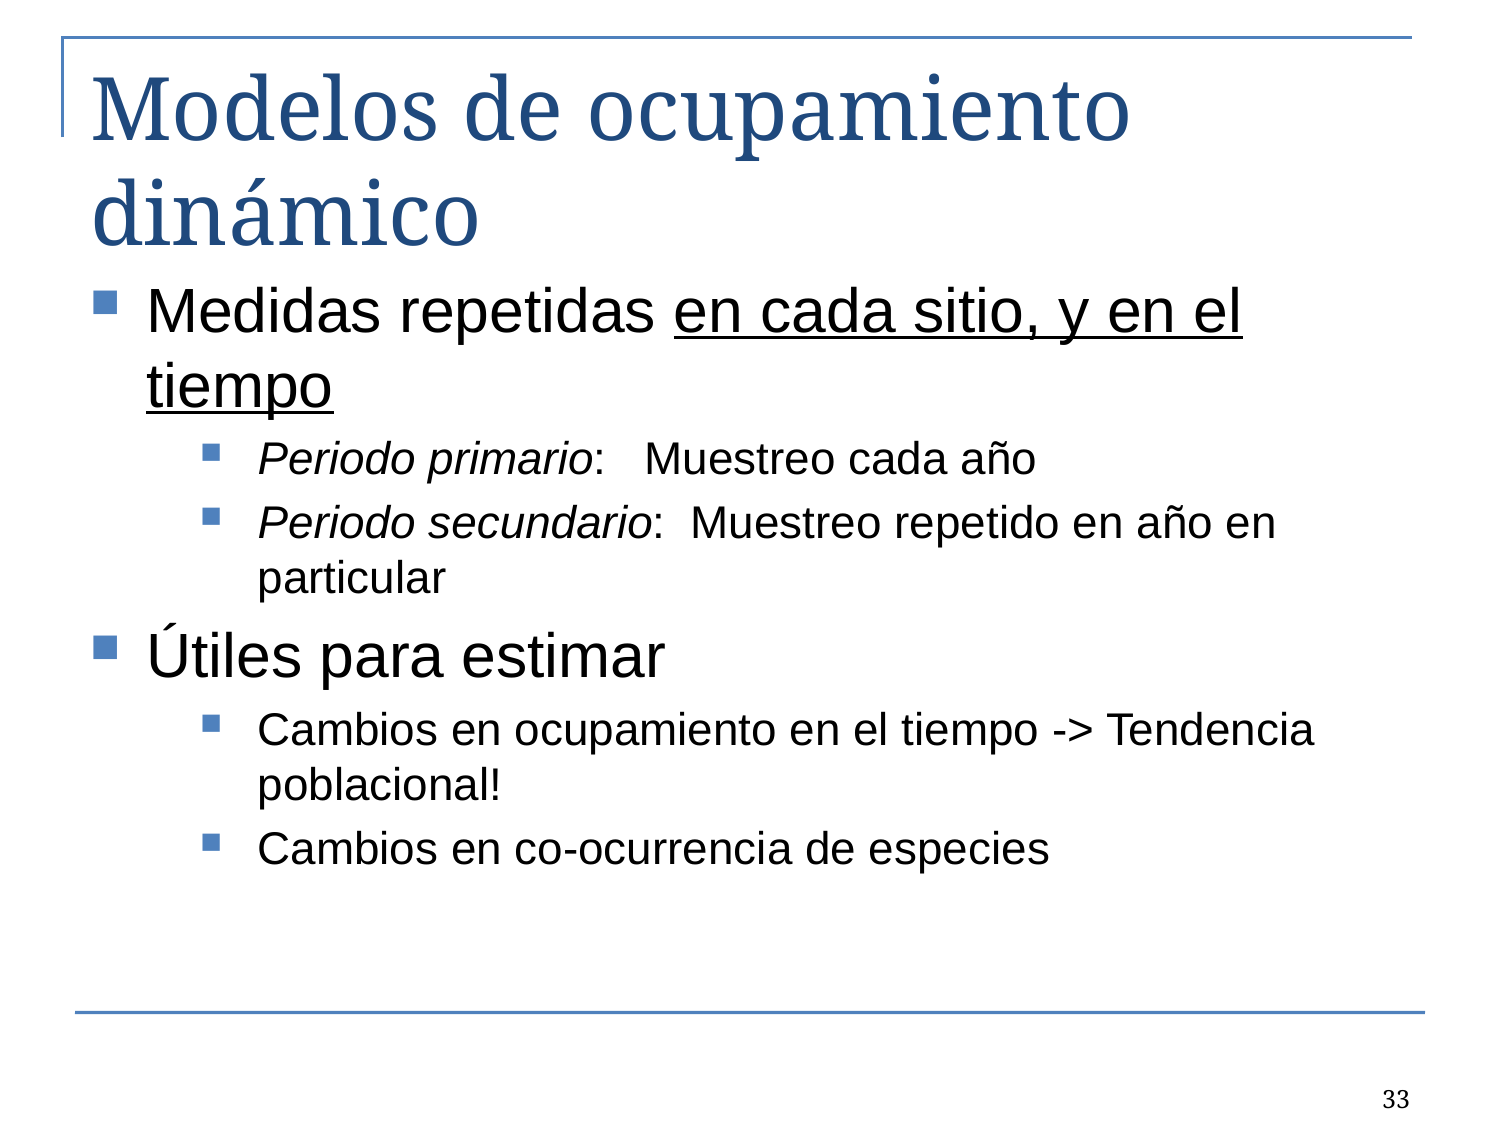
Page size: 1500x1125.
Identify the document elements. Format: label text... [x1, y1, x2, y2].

slide_number 33 [1074, 1064, 1426, 1125]
title Modelos de ocupamiento dinámico [75, 45, 1425, 233]
list Medidas repetidas en cada sitio, y en el tiempo Periodo primario: Muestreo cada año Periodo secundario: Muestreo repetido en año en particular Útiles para estimar Cambios en ocupamiento en el tiempo -> Tendencia poblacional! Cambios en co-ocurrencia de especies [75, 262, 1456, 1006]
